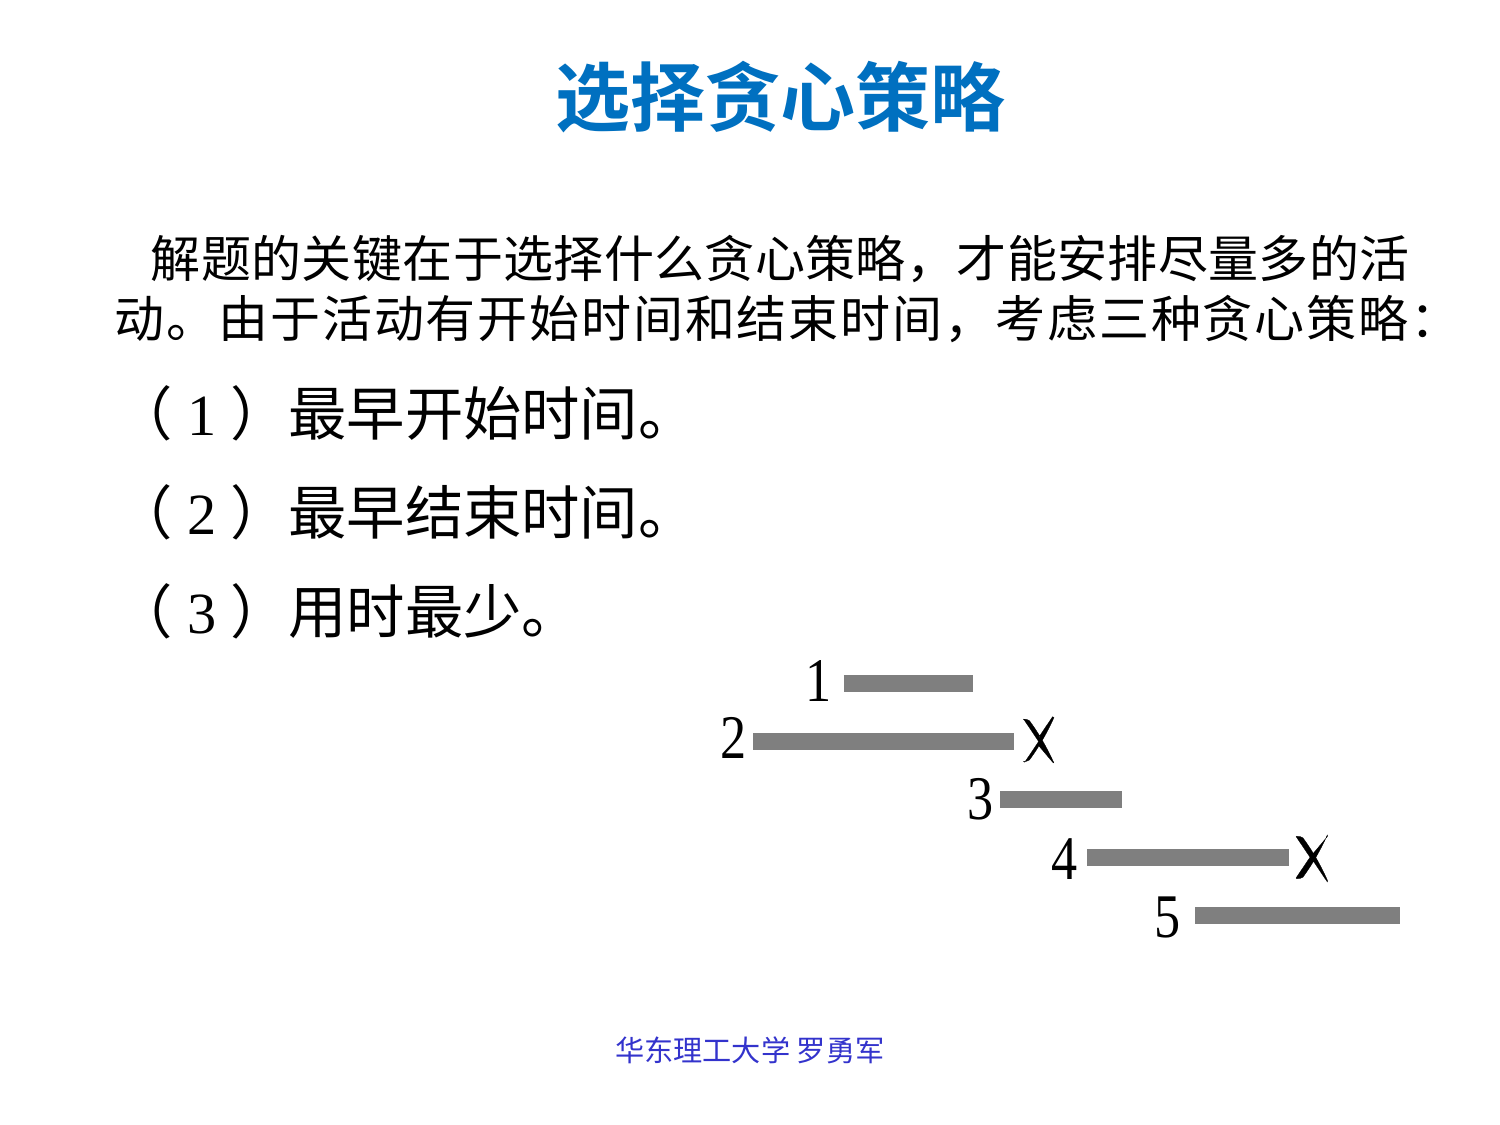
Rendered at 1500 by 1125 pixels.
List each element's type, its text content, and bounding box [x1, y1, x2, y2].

text_box 解题的关键在于选择什么贪心策略，才能安排尽量多的活动。由于活动有开始时间和结束时间，考虑三种贪心策略： （1）最早开始时间。 （2）最早结束时间。 （3）用时最少。 [100, 220, 1426, 653]
footer 华东理工大学 罗勇军 [512, 1024, 988, 1101]
text_box 选择贪心策略 [225, 42, 1300, 148]
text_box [655, 613, 1426, 986]
